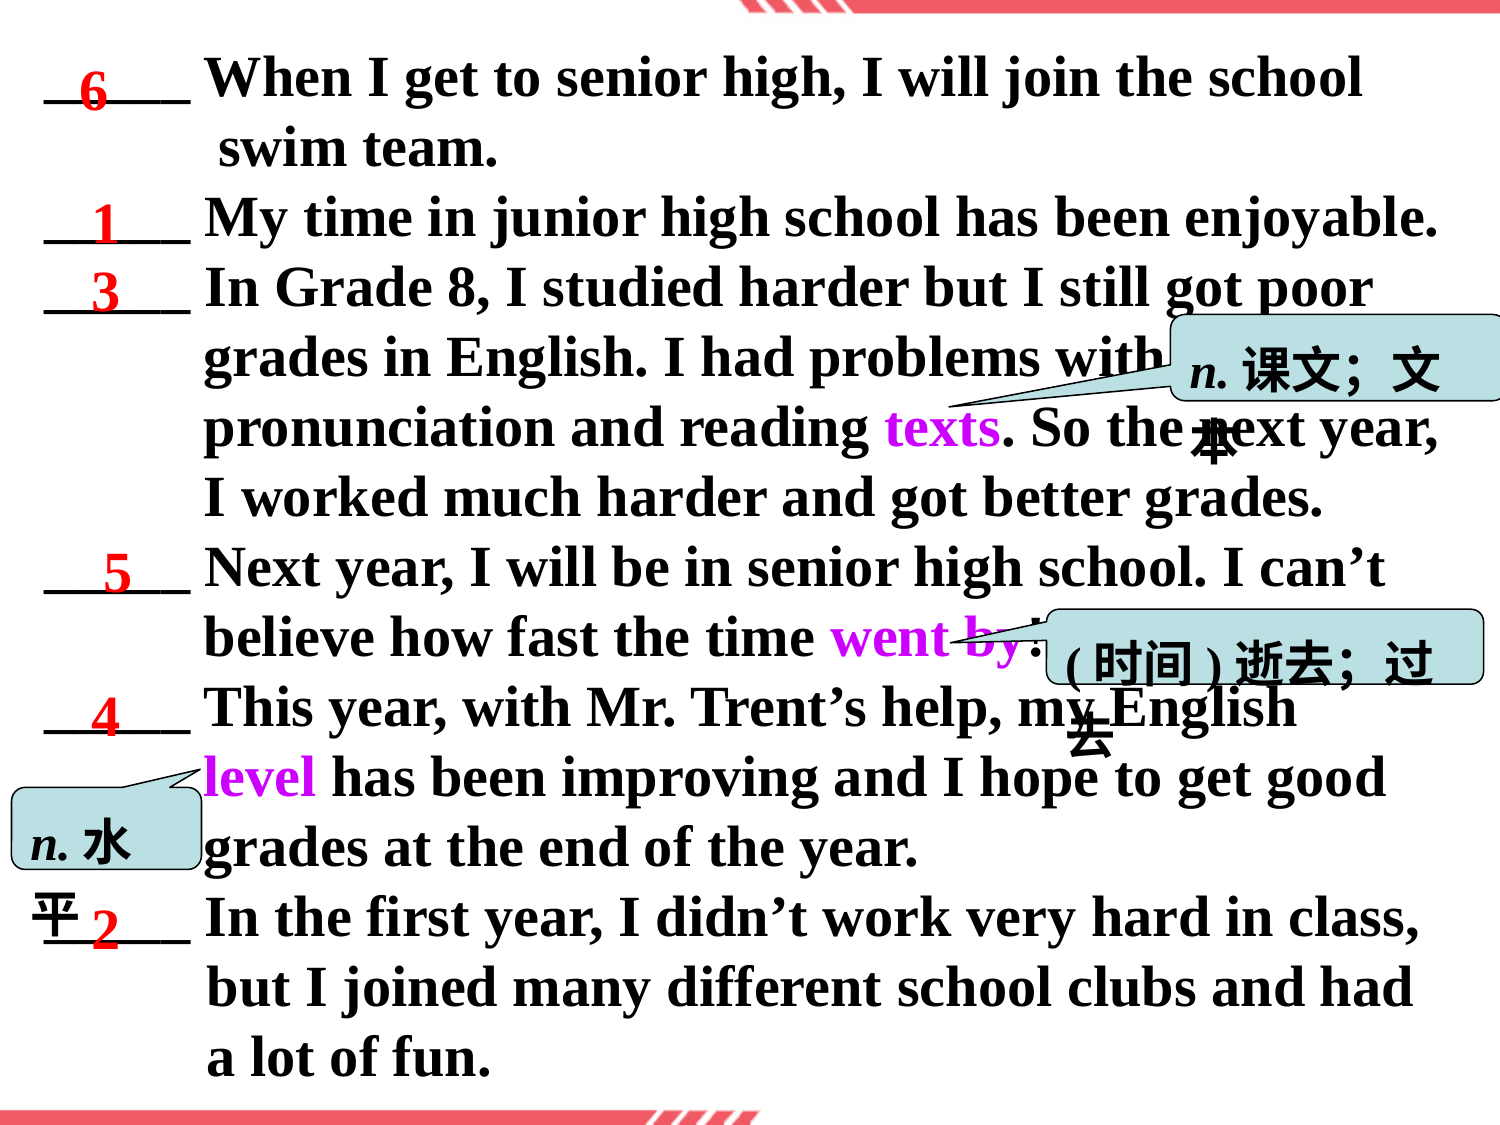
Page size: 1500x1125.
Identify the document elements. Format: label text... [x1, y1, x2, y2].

text_box _____ When I get to senior high, I will join the school swim team. _____ My time in junior high school has been enjoyable. _____ In Grade 8, I studied harder but I still got poor grades in English. I had problems with pronunciation and reading texts. So the next year, I worked much harder and got better grades. _____ Next year, I will be in senior high school. I can’t believe how fast the time went by! _____ This year, with Mr. Trent’s help, my English level has been improving and I hope to get good grades at the end of the year. _____ In the first year, I didn’t work very hard in class, but I joined many different school clubs and had a lot of fun. [29, 31, 1460, 1096]
text_box n.水平 [11, 769, 202, 870]
text_box 5 [88, 527, 172, 612]
picture [0, 0, 1500, 1125]
text_box 2 [76, 870, 184, 969]
text_box 3 [76, 231, 184, 331]
text_box n.课文；文本 [949, 314, 1500, 407]
text_box 1 [77, 177, 136, 263]
text_box (时间)逝去；过去 [950, 609, 1484, 685]
text_box 4 [76, 656, 195, 756]
text_box 6 [64, 30, 172, 130]
